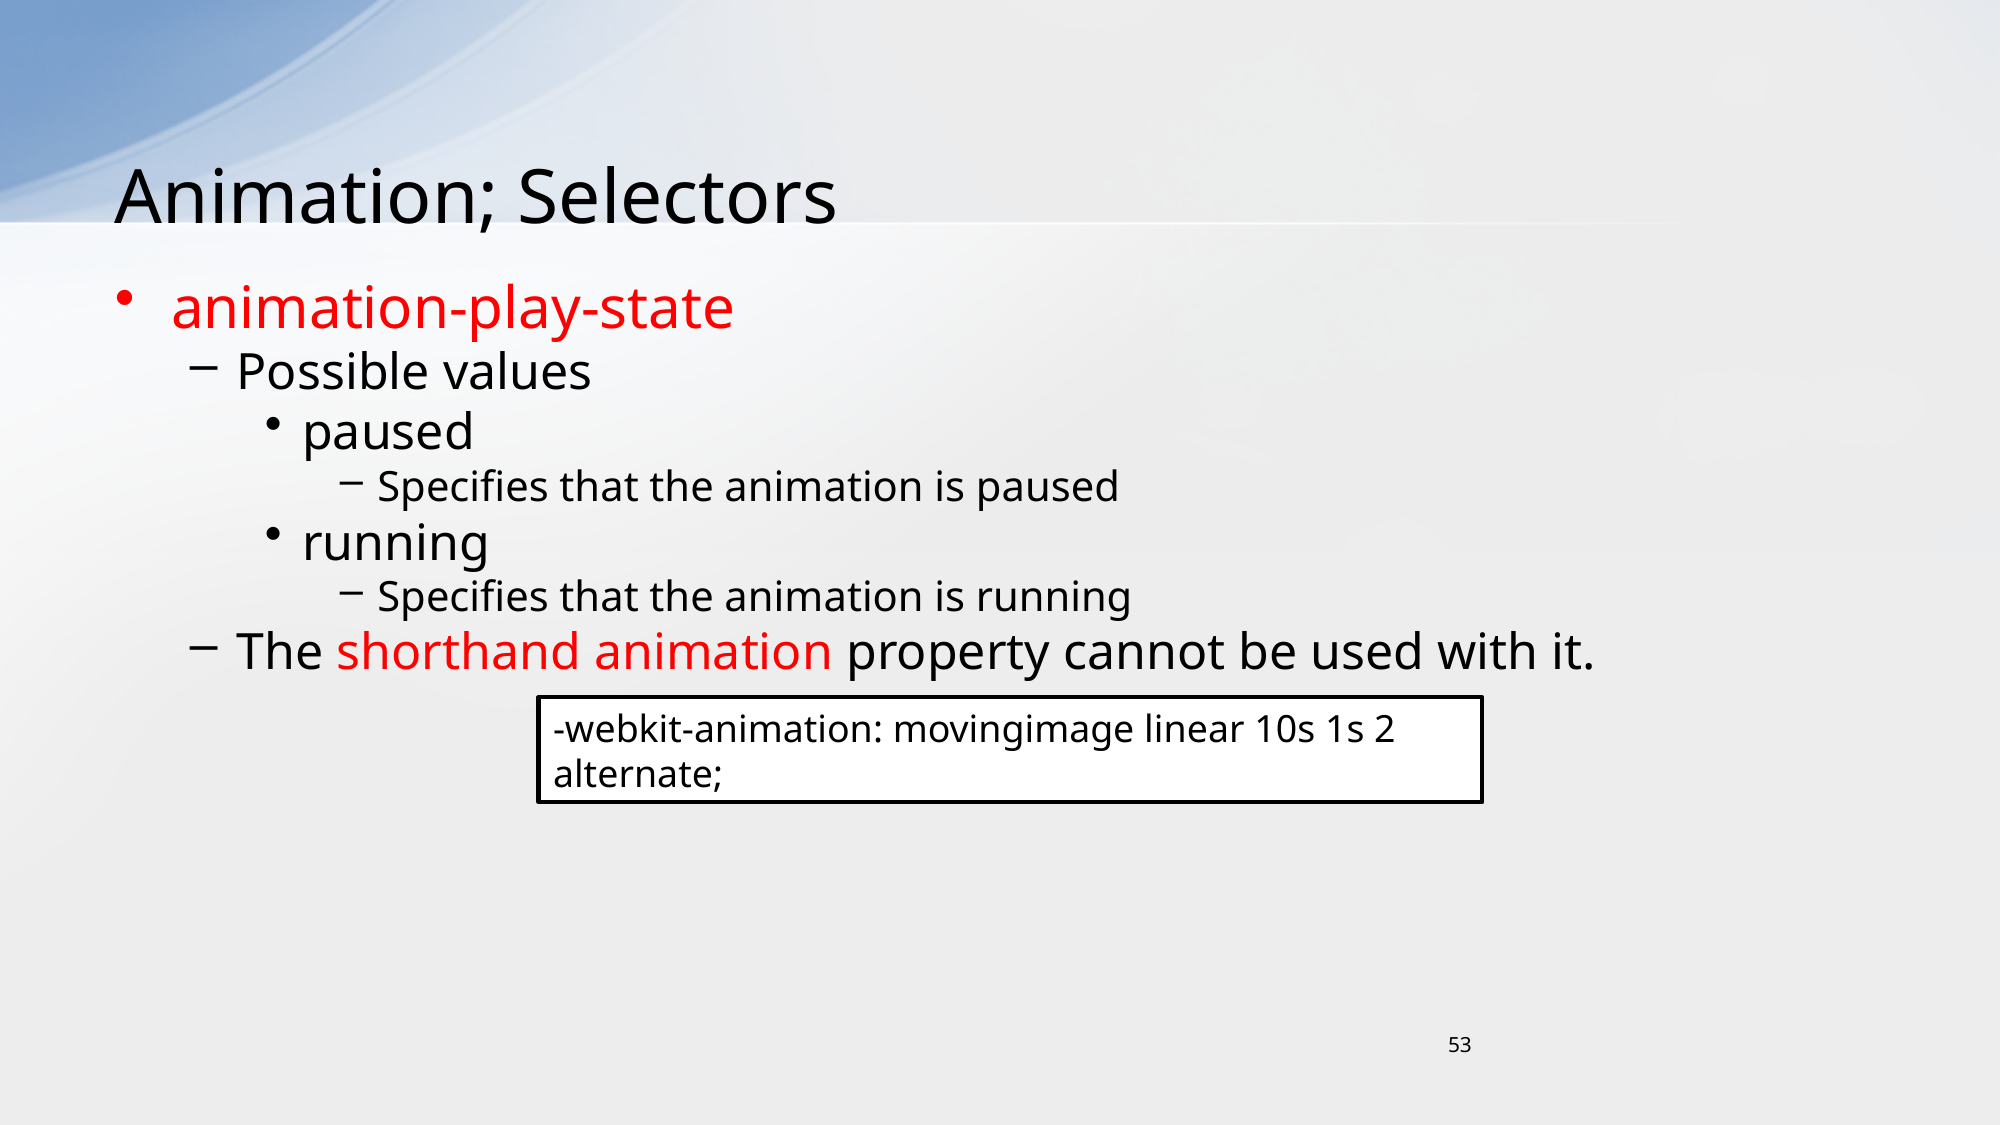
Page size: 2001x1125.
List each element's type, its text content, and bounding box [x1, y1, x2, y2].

picture [0, 0, 2000, 1125]
text_box -webkit-animation: movingimage linear 10s 1s 2 alternate; [536, 695, 1484, 804]
list animation-play-state Possible values paused Specifies that the animation is paused running Specifies that the animation is running The shorthand animation property cannot be used with it. [99, 262, 1900, 1005]
title Animation; Selectors [99, 58, 1900, 247]
slide_number 53 [1433, 1024, 1900, 1103]
